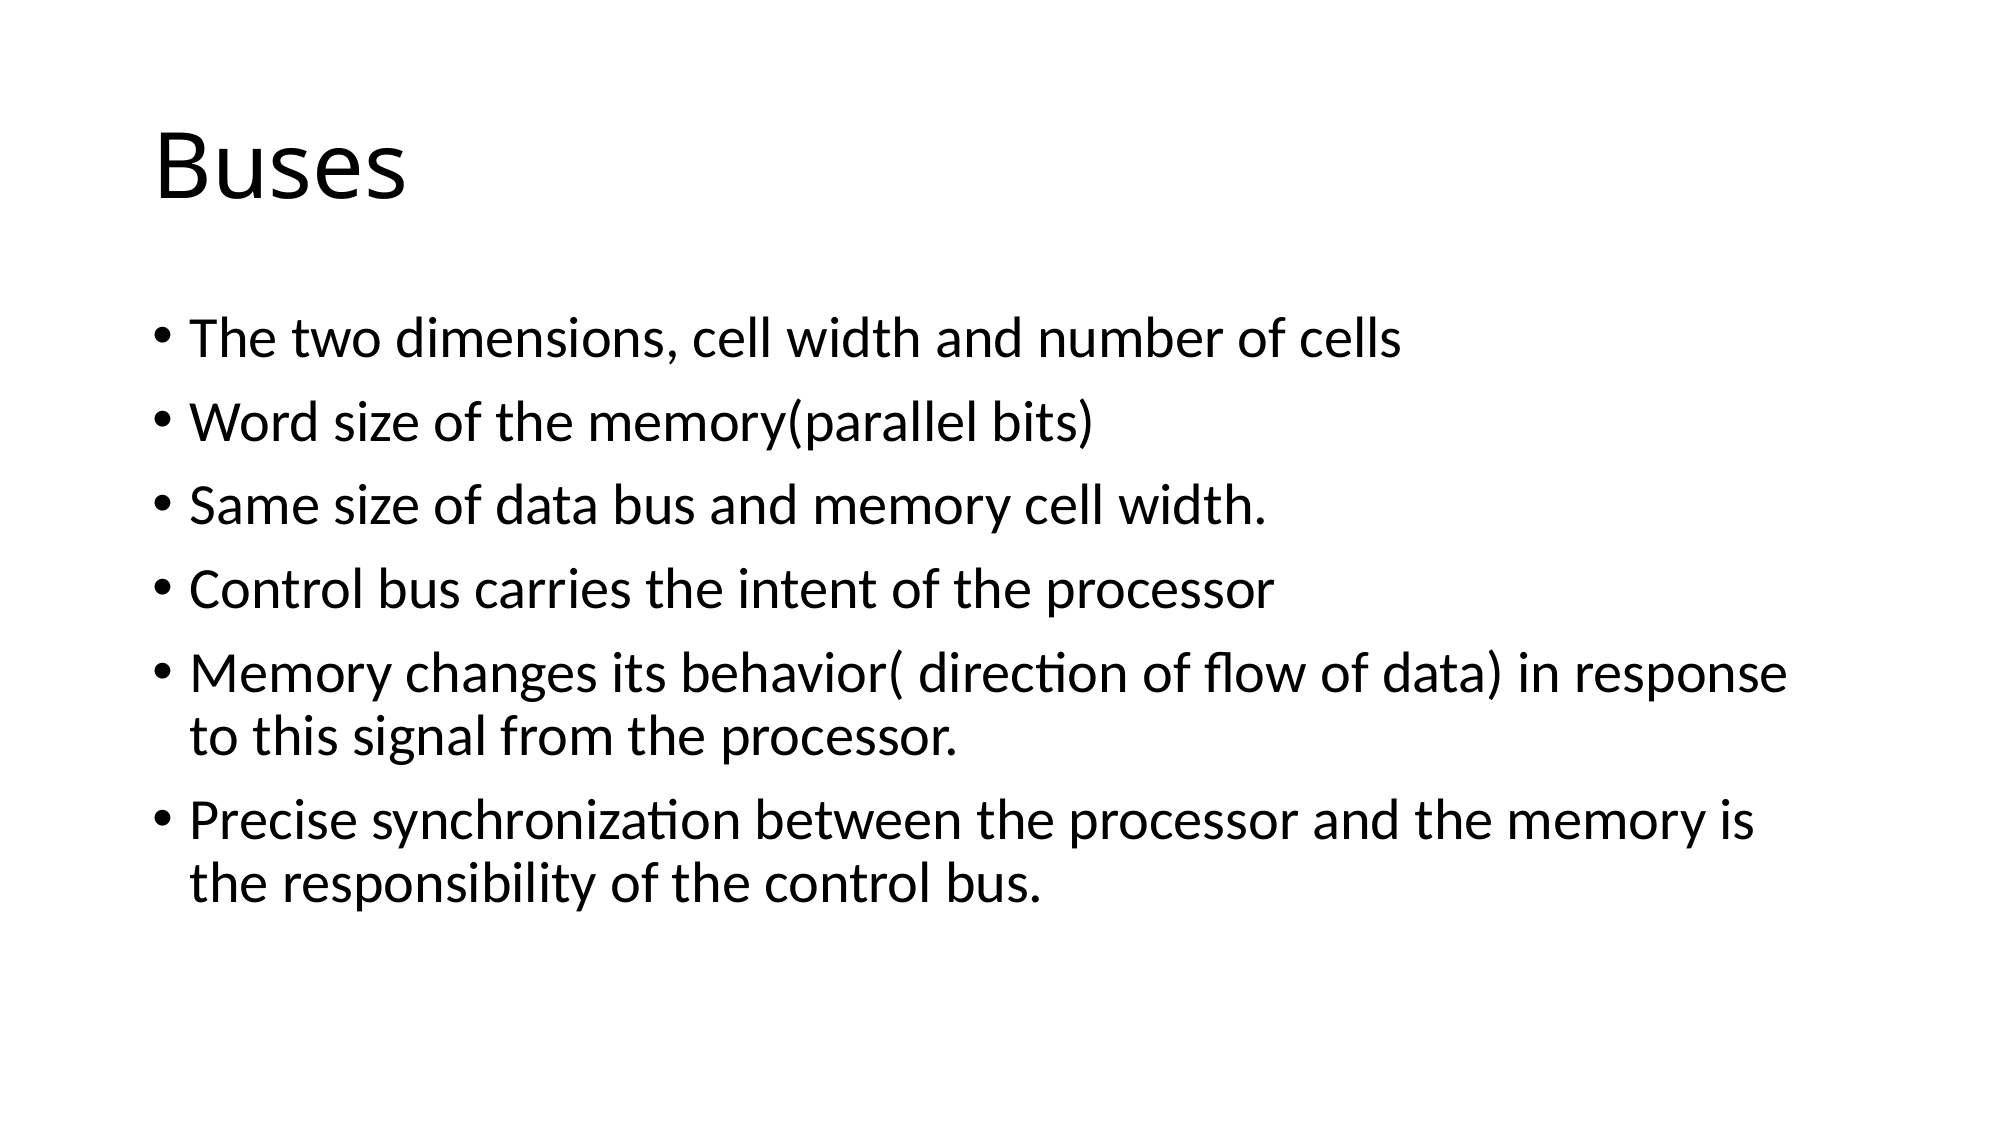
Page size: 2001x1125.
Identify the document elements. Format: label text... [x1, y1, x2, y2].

list The two dimensions, cell width and number of cells Word size of the memory(parallel bits) Same size of data bus and memory cell width. Control bus carries the intent of the processor Memory changes its behavior( direction of flow of data) in response to this signal from the processor. Precise synchronization between the processor and the memory is the responsibility of the control bus. [137, 299, 1863, 1014]
title Buses [137, 59, 1863, 278]
